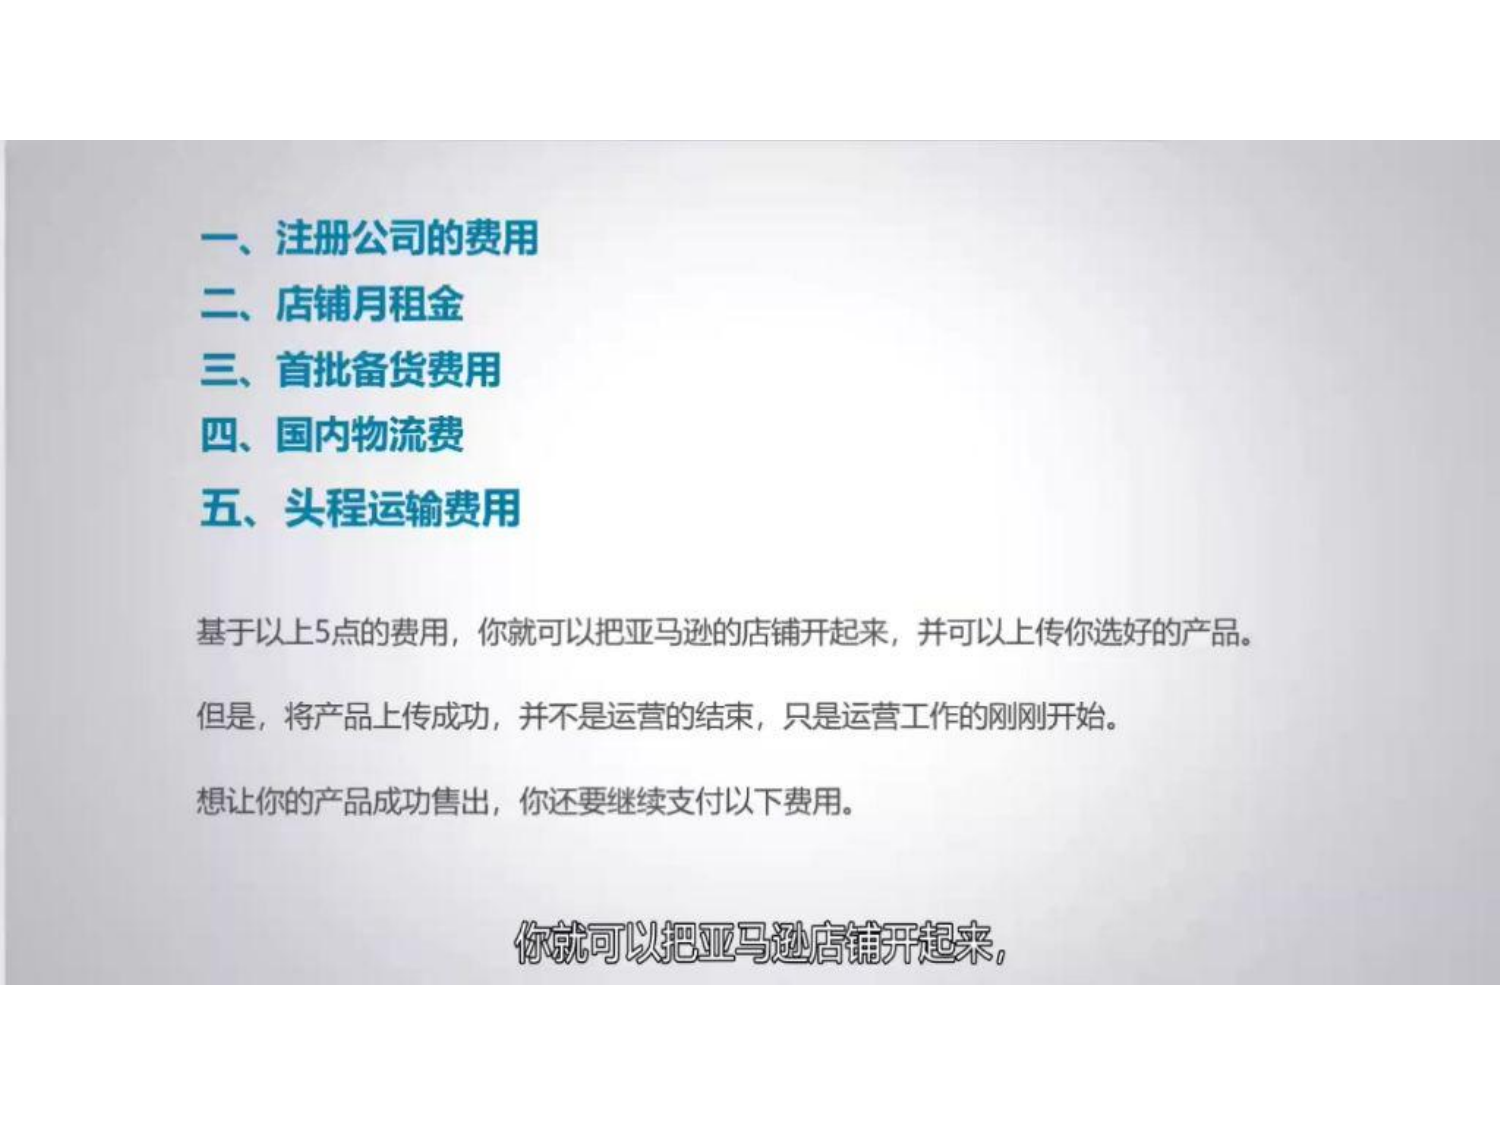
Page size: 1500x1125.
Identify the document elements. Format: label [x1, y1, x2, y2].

picture [0, 140, 1500, 985]
